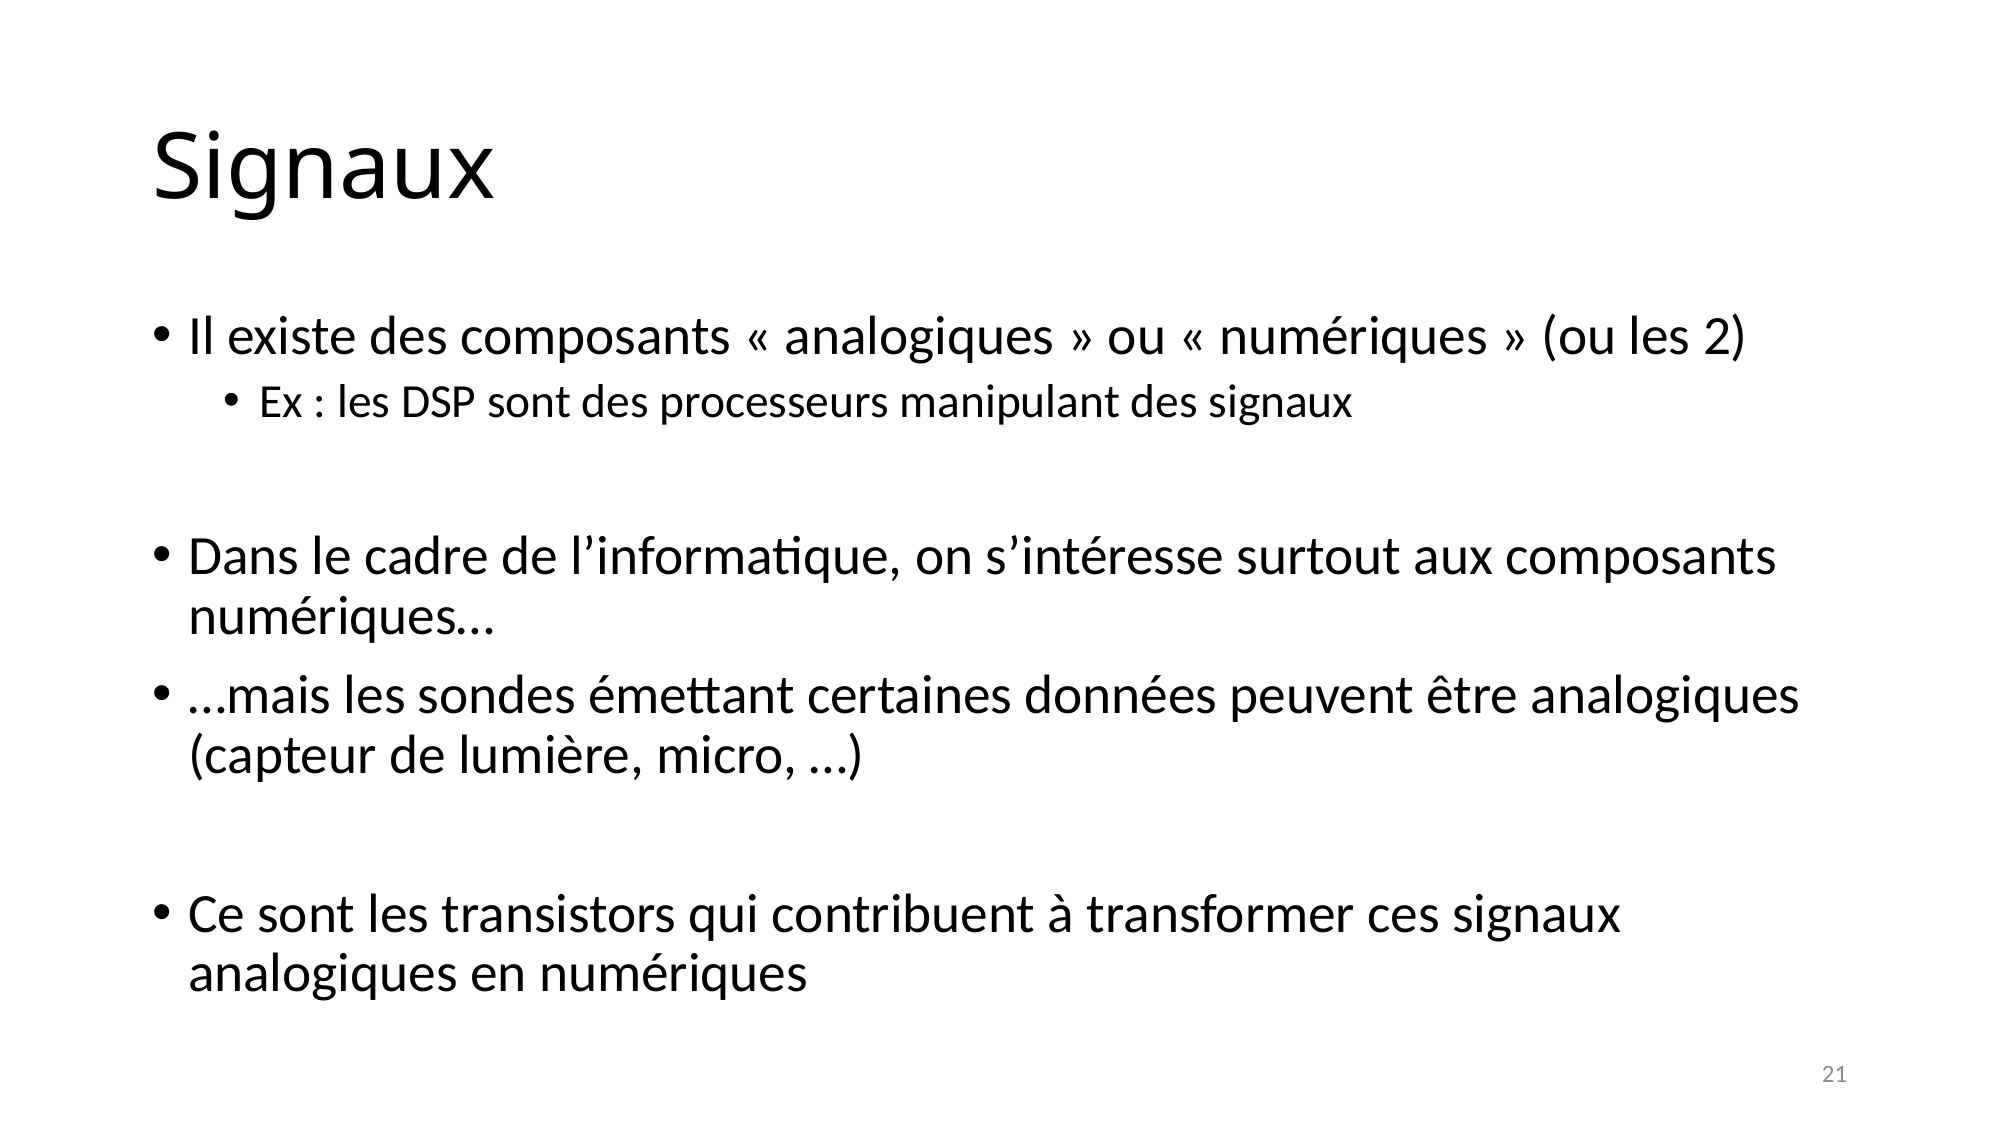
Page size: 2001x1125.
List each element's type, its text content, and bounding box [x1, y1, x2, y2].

title Signaux [137, 59, 1863, 278]
list Il existe des composants « analogiques » ou « numériques » (ou les 2) Ex : les DSP sont des processeurs manipulant des signaux Dans le cadre de l’informatique, on s’intéresse surtout aux composants numériques… …mais les sondes émettant certaines données peuvent être analogiques (capteur de lumière, micro, …) Ce sont les transistors qui contribuent à transformer ces signaux analogiques en numériques [137, 299, 1863, 1014]
slide_number 21 [1412, 1042, 1863, 1103]
